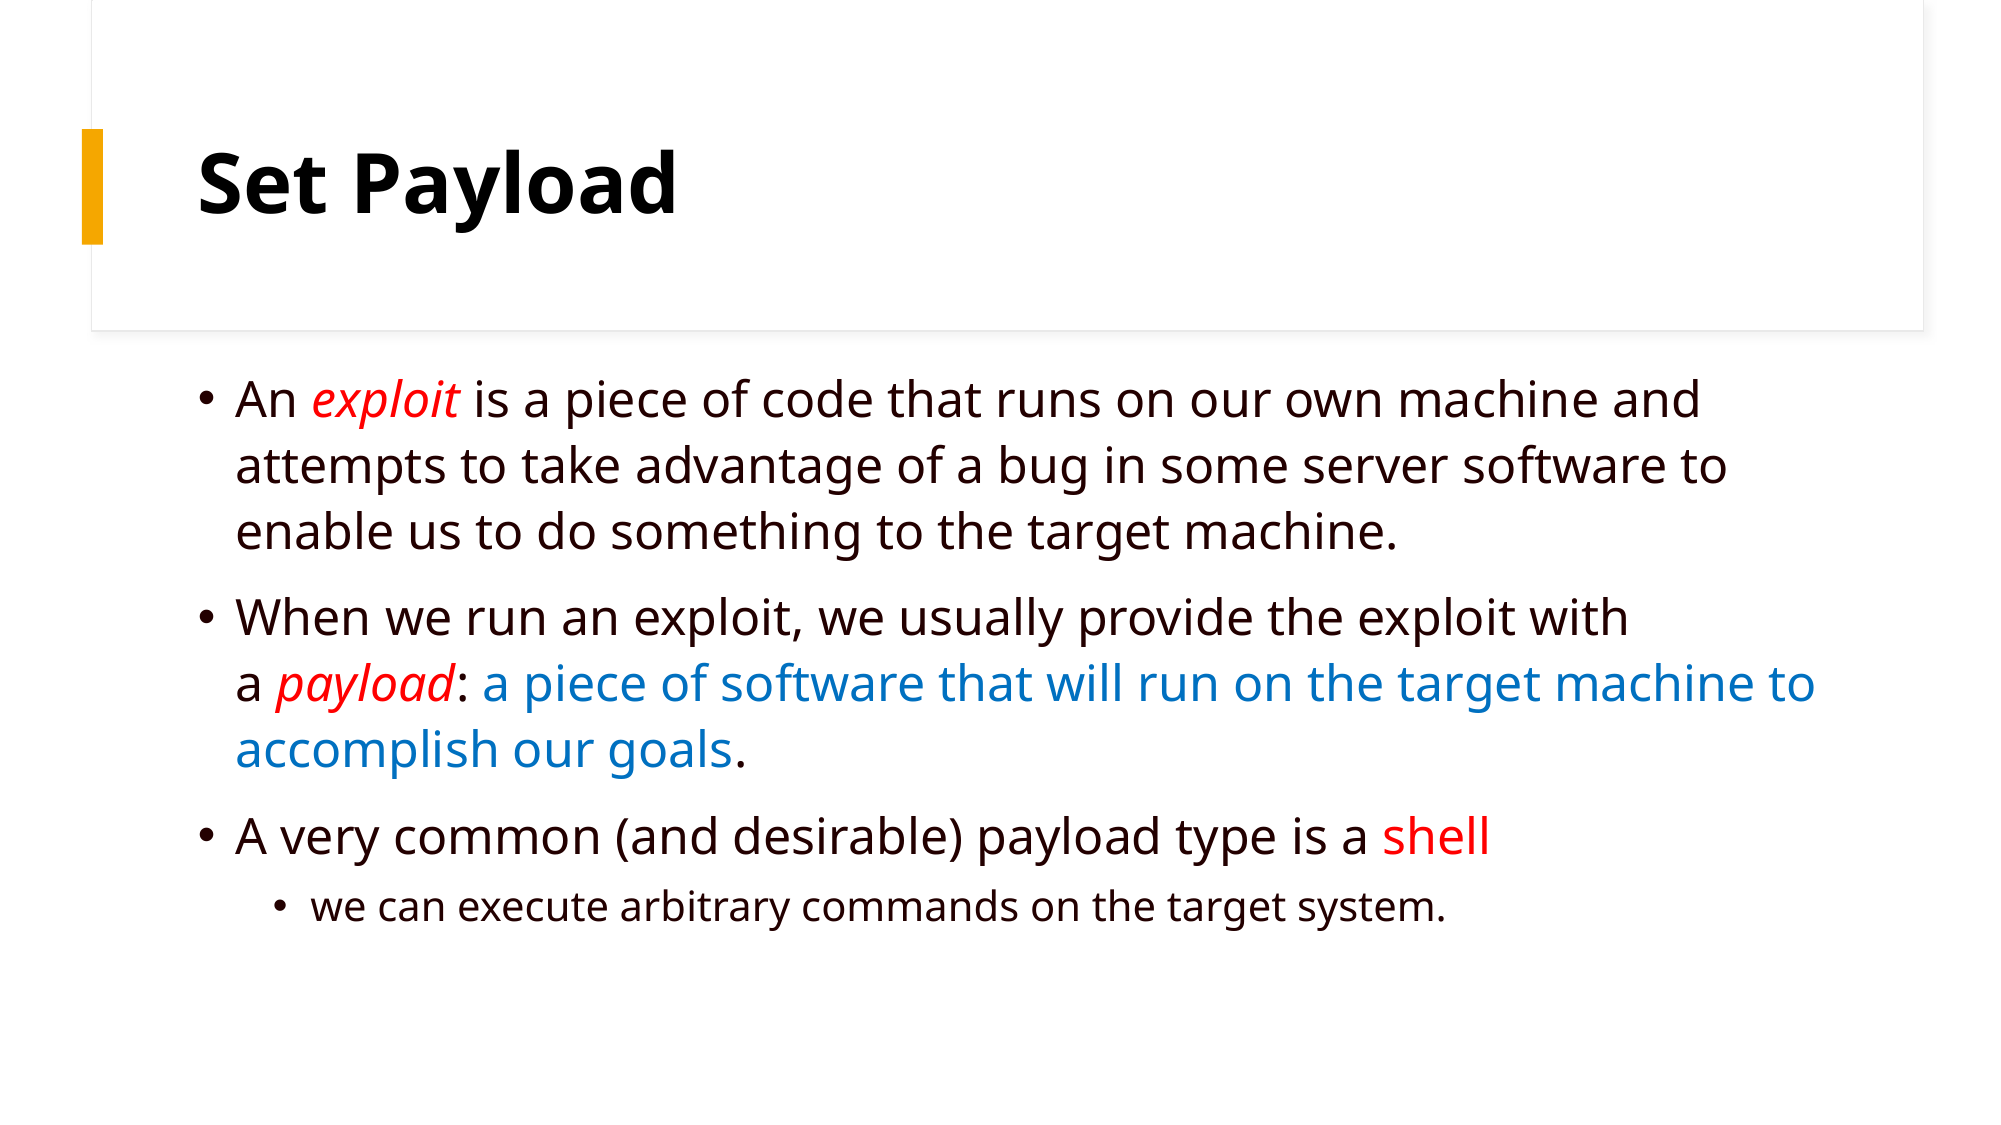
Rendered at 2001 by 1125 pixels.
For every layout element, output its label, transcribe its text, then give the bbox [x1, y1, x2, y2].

title Set Payload [183, 90, 1851, 284]
list An exploit is a piece of code that runs on our own machine and attempts to take advantage of a bug in some server software to enable us to do something to the target machine. When we run an exploit, we usually provide the exploit with a payload: a piece of software that will run on the target machine to accomplish our goals. A very common (and desirable) payload type is a shell we can execute arbitrary commands on the target system. [183, 353, 1851, 1013]
